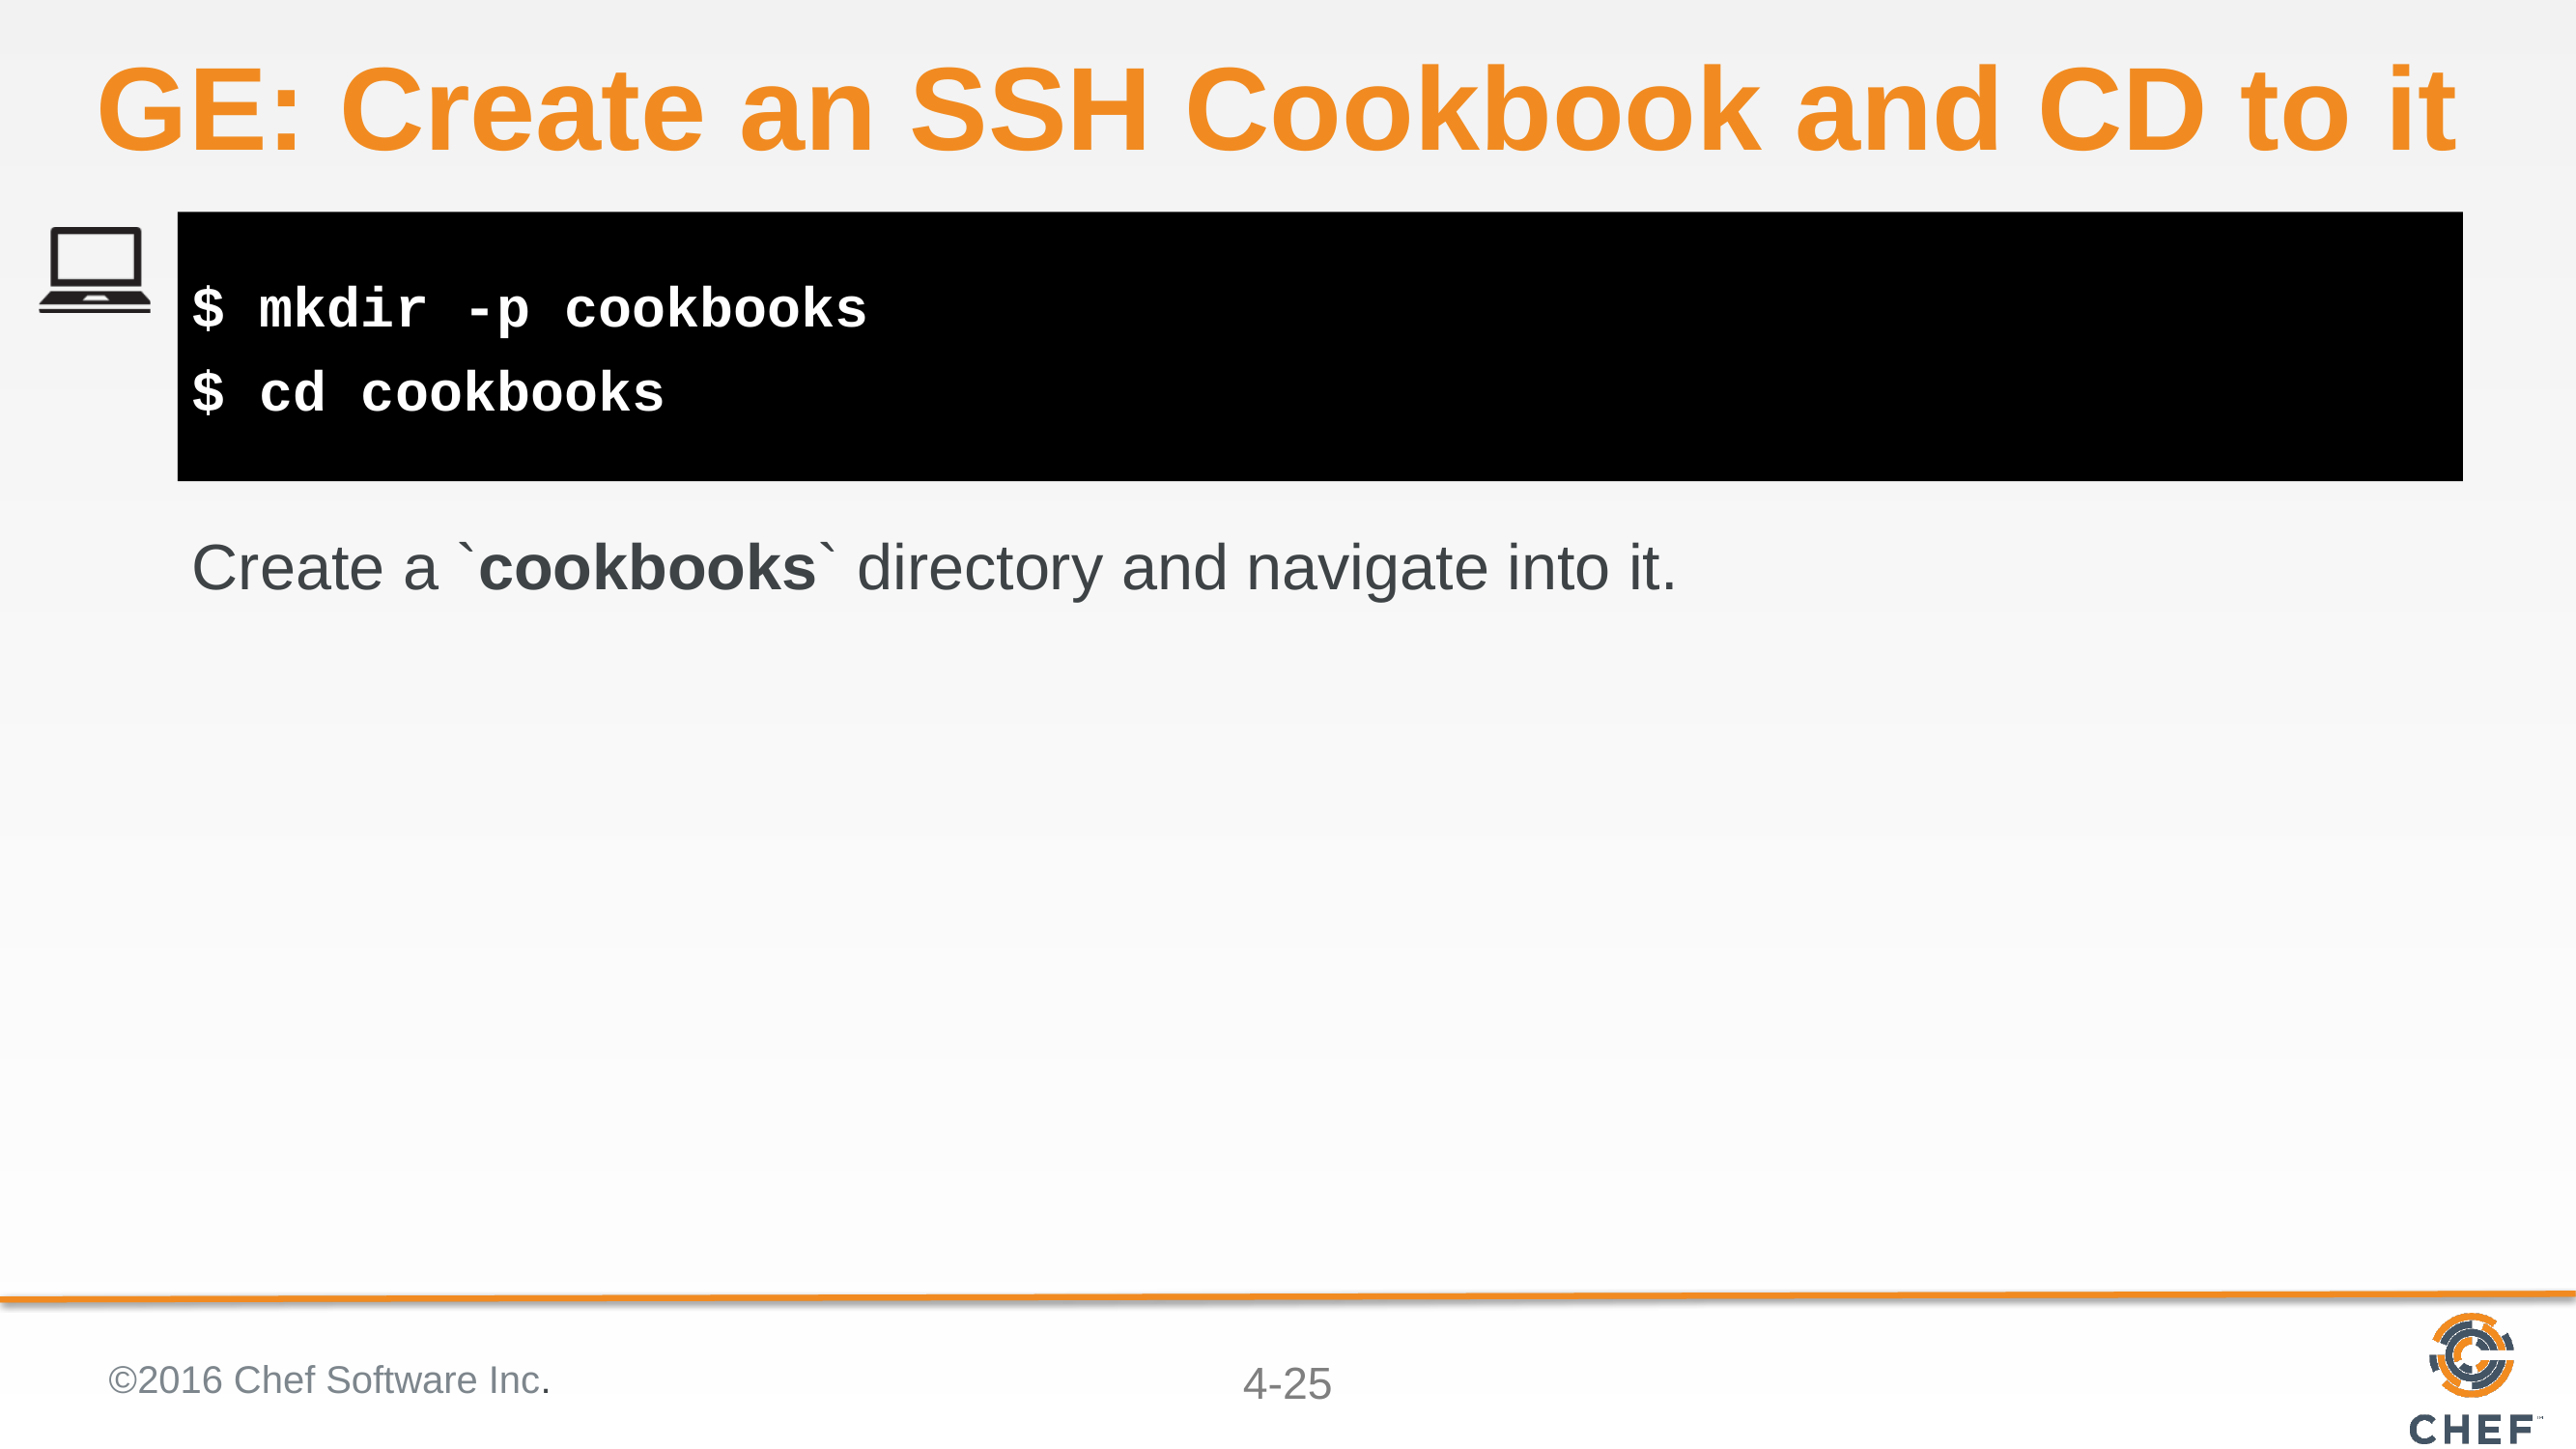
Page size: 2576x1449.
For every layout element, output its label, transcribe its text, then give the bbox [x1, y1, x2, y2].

list $ mkdir -p cookbooks $ cd cookbooks [177, 212, 2463, 482]
text_box Create a `cookbooks` directory and navigate into it. [177, 518, 2218, 1203]
title GE: Create an SSH Cookbook and CD to it [96, 48, 2463, 180]
picture [2399, 1297, 2551, 1449]
